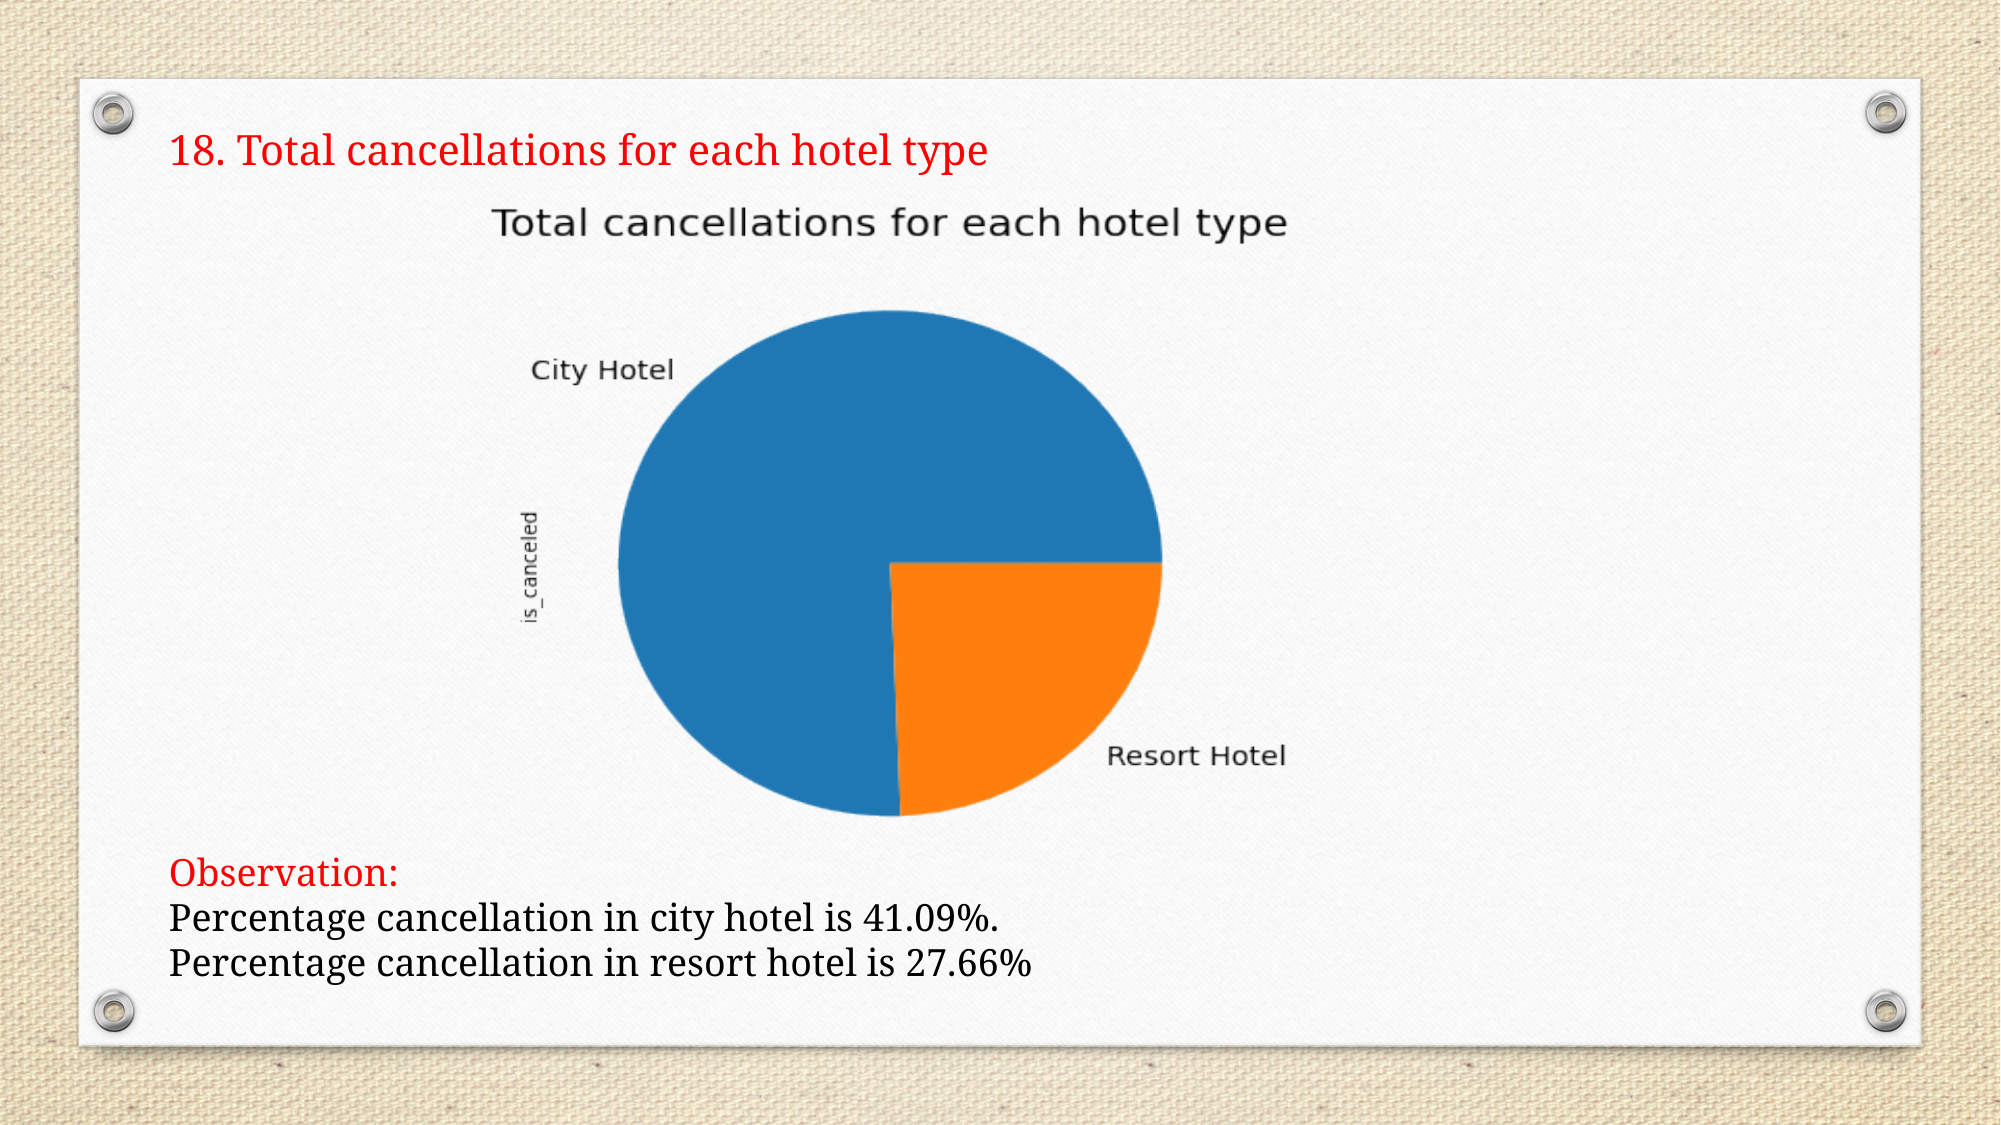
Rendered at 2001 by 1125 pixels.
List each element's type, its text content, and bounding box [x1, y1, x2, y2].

text_box 18. Total cancellations for each hotel type Observation: Percentage cancellation in city hotel is 41.09%. Percentage cancellation in resort hotel is 27.66% [154, 116, 1819, 1036]
picture [0, 0, 2001, 1125]
